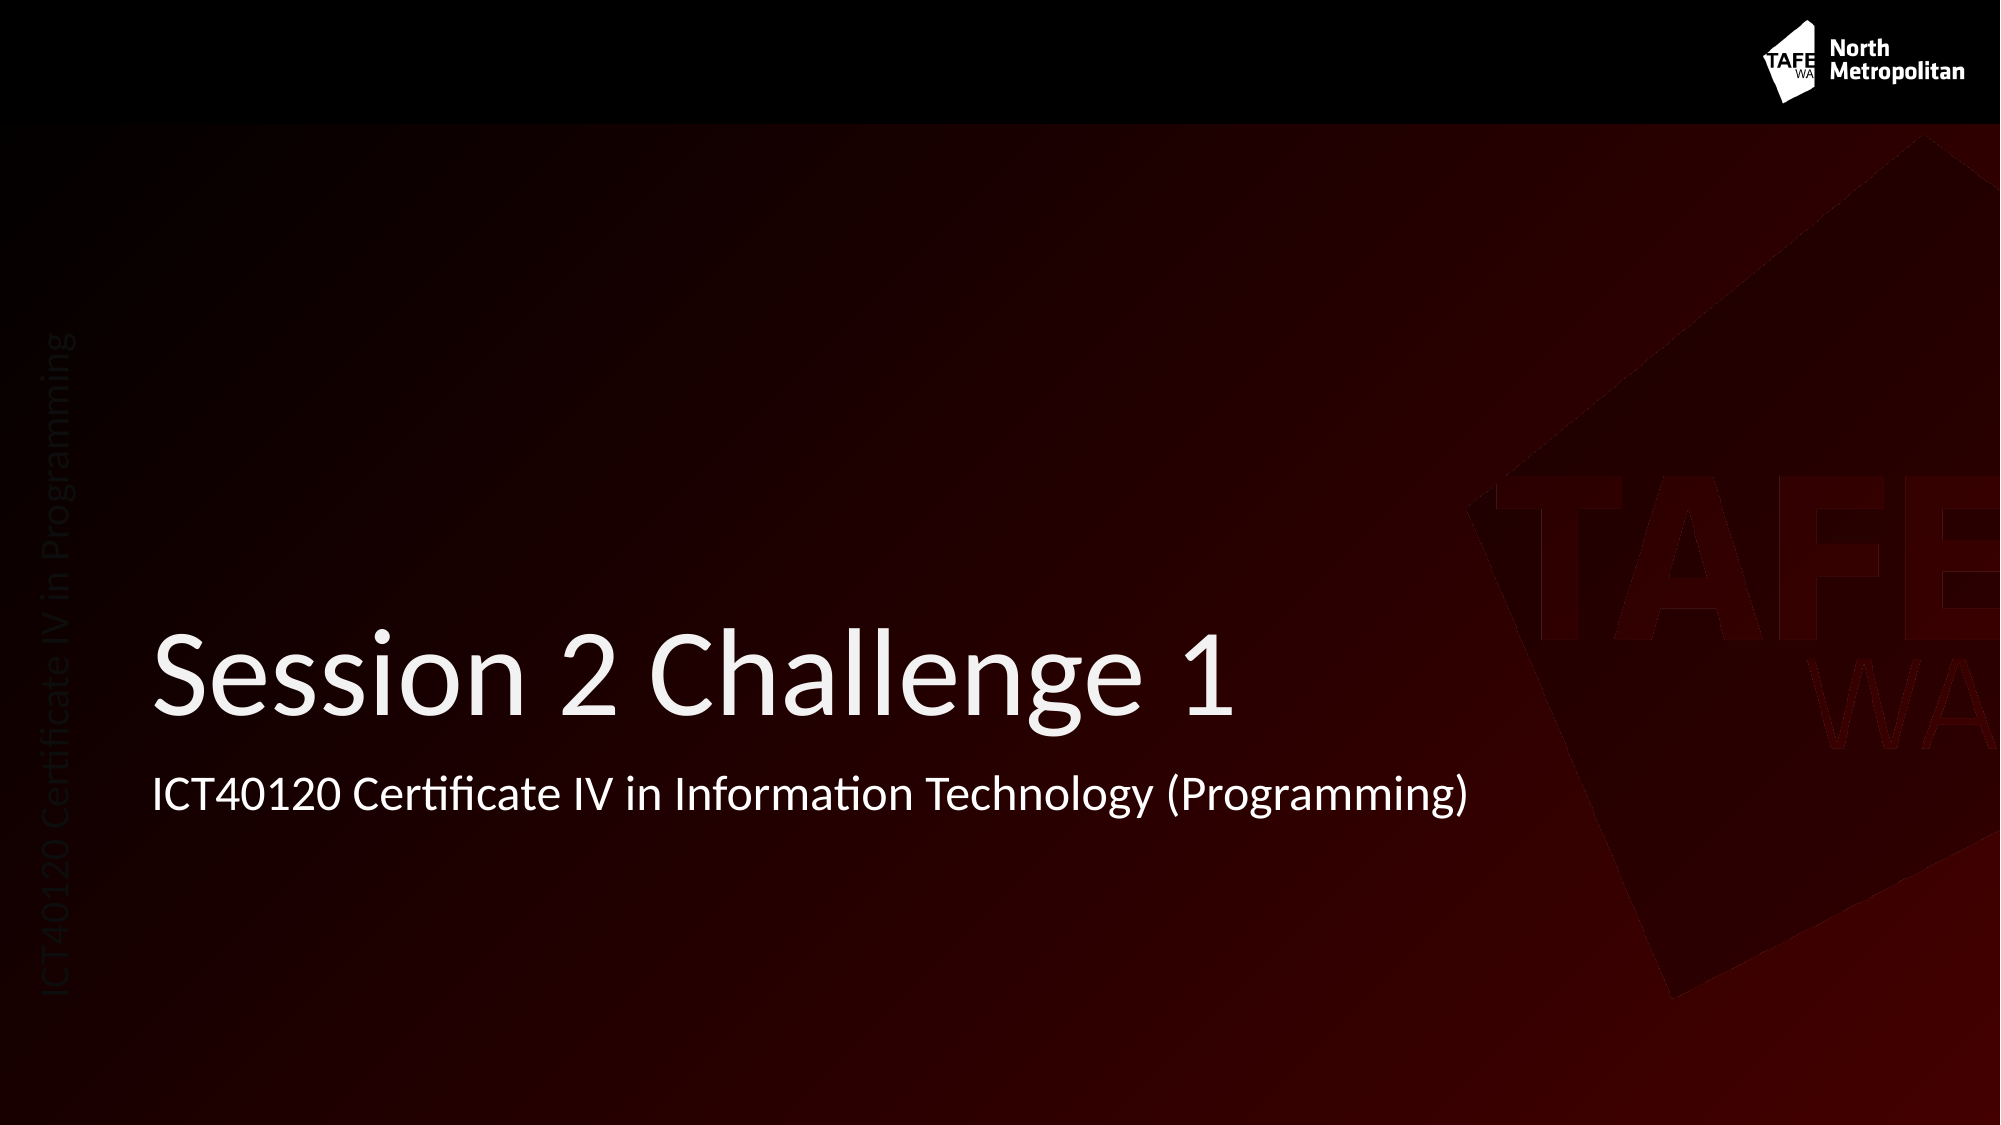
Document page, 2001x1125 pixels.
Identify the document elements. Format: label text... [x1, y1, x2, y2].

title Session 2 Challenge 1 [136, 280, 1862, 749]
list ICT40120 Certificate IV in Information Technology (Programming) [136, 752, 1862, 999]
picture [0, 0, 2000, 124]
